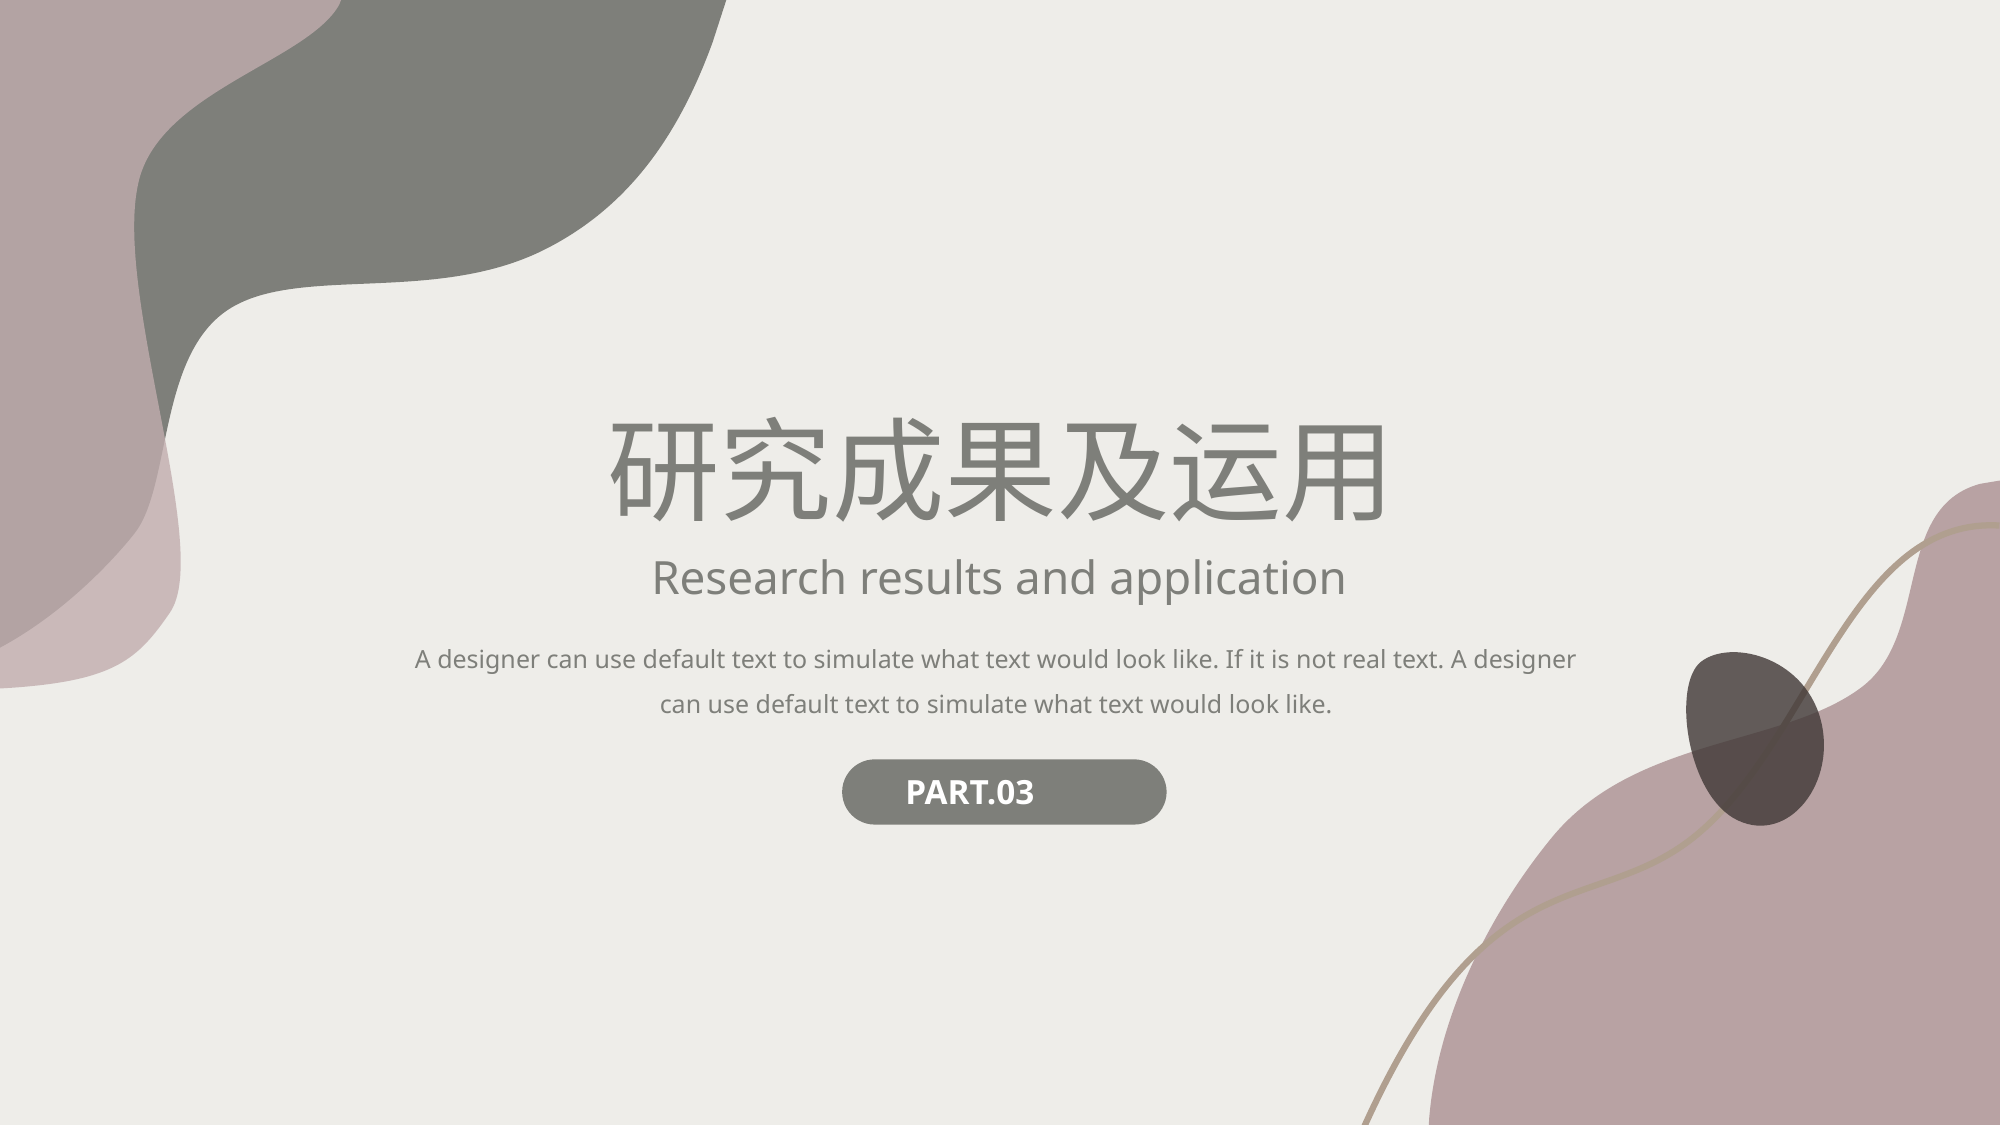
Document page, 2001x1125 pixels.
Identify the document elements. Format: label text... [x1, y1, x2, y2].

text_box [136, 0, 728, 438]
text_box [1921, 479, 2000, 544]
text_box [1427, 527, 2000, 1125]
text_box [1806, 524, 2000, 701]
text_box 研究成果及运用 [533, 365, 1469, 543]
text_box [1685, 651, 1825, 827]
text_box [841, 758, 1168, 826]
text_box [0, 0, 343, 690]
text_box Research results and application [446, 541, 1553, 612]
text_box PART.03 [890, 763, 1109, 819]
text_box A designer can use default text to simulate what text would look like. If it is not real text. A designer can use default text to simulate what text would look like. [390, 621, 1603, 726]
text_box [1363, 798, 1723, 1125]
